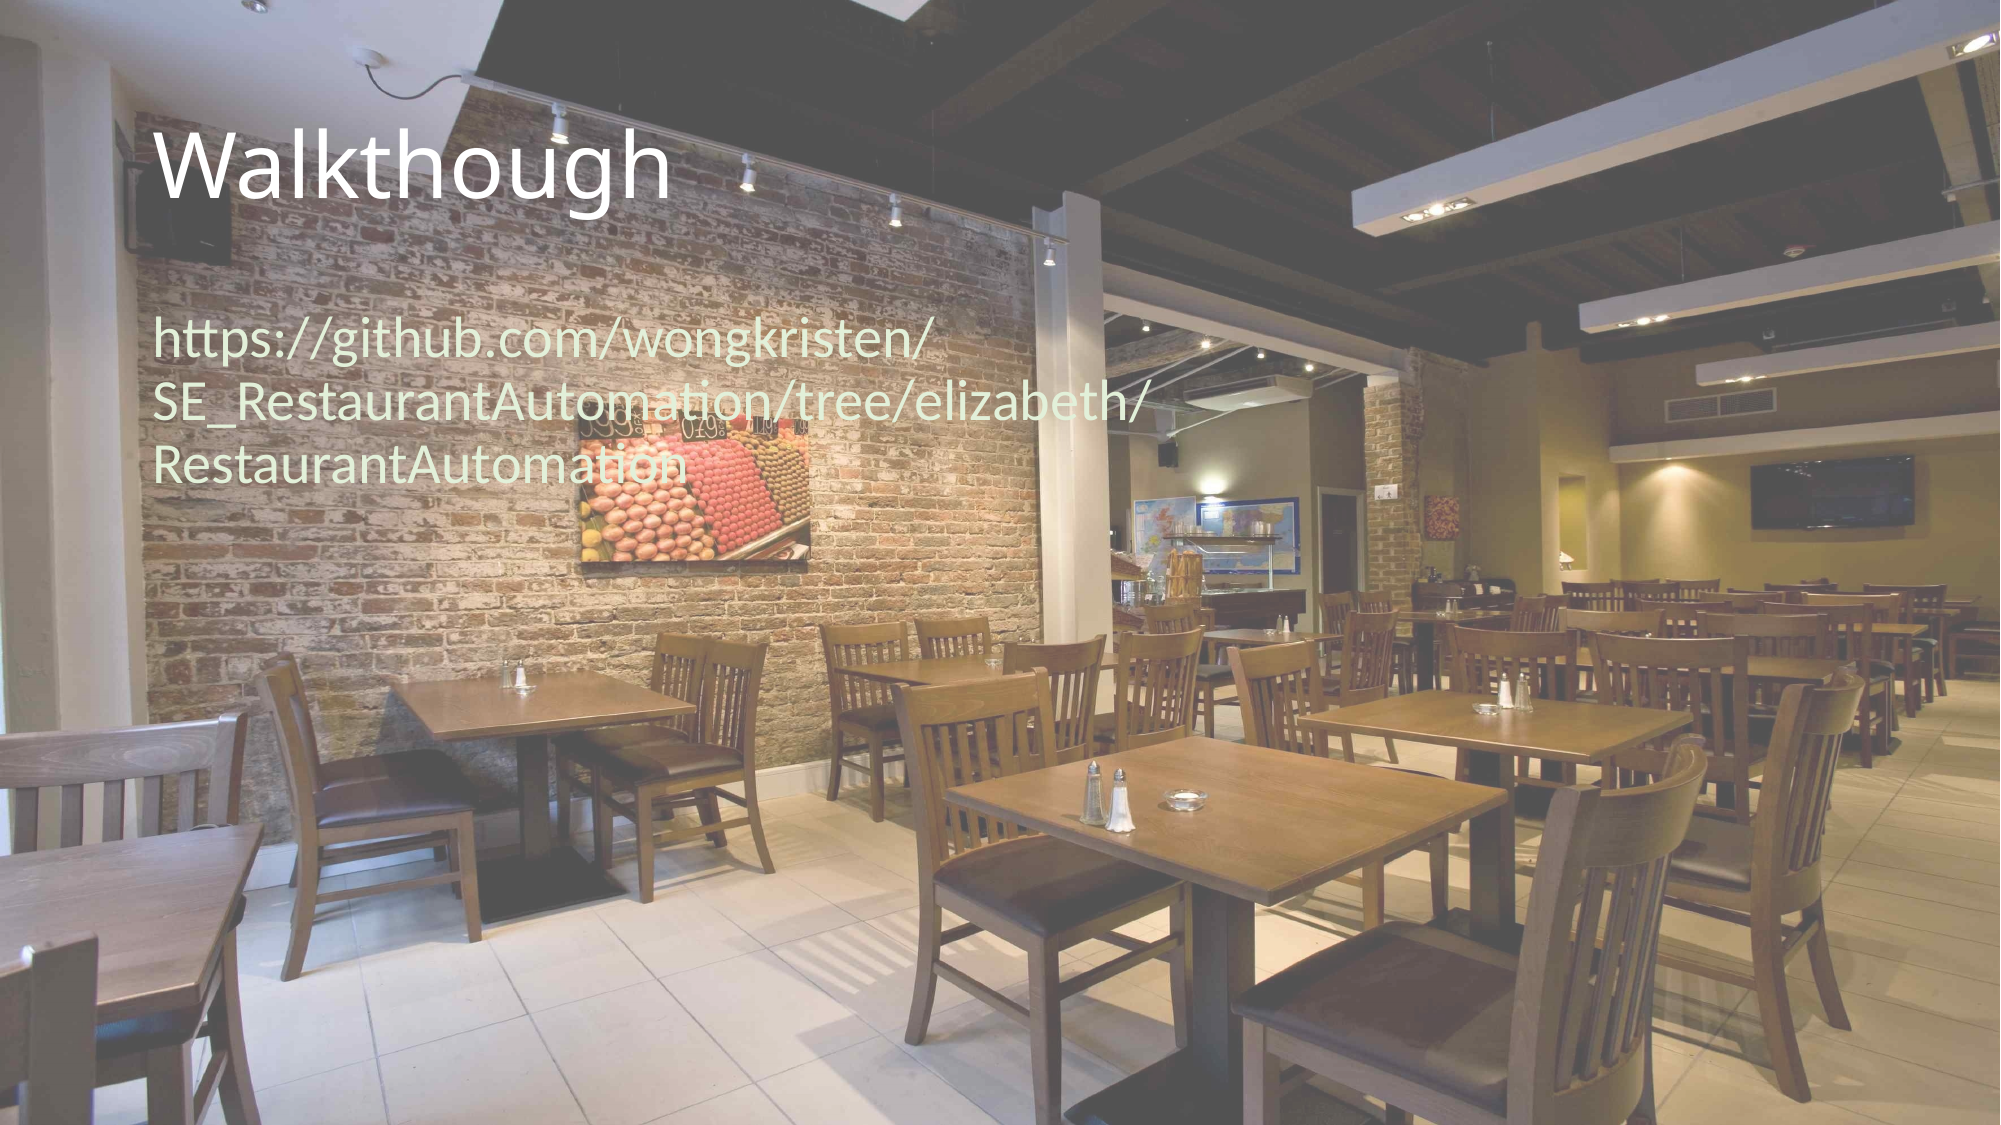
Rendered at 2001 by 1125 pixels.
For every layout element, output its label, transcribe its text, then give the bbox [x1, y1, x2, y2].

title Walkthough [137, 59, 1863, 278]
list https://github.com/wongkristen/SE_RestaurantAutomation/tree/elizabeth/RestaurantAutomation [137, 299, 1581, 1014]
